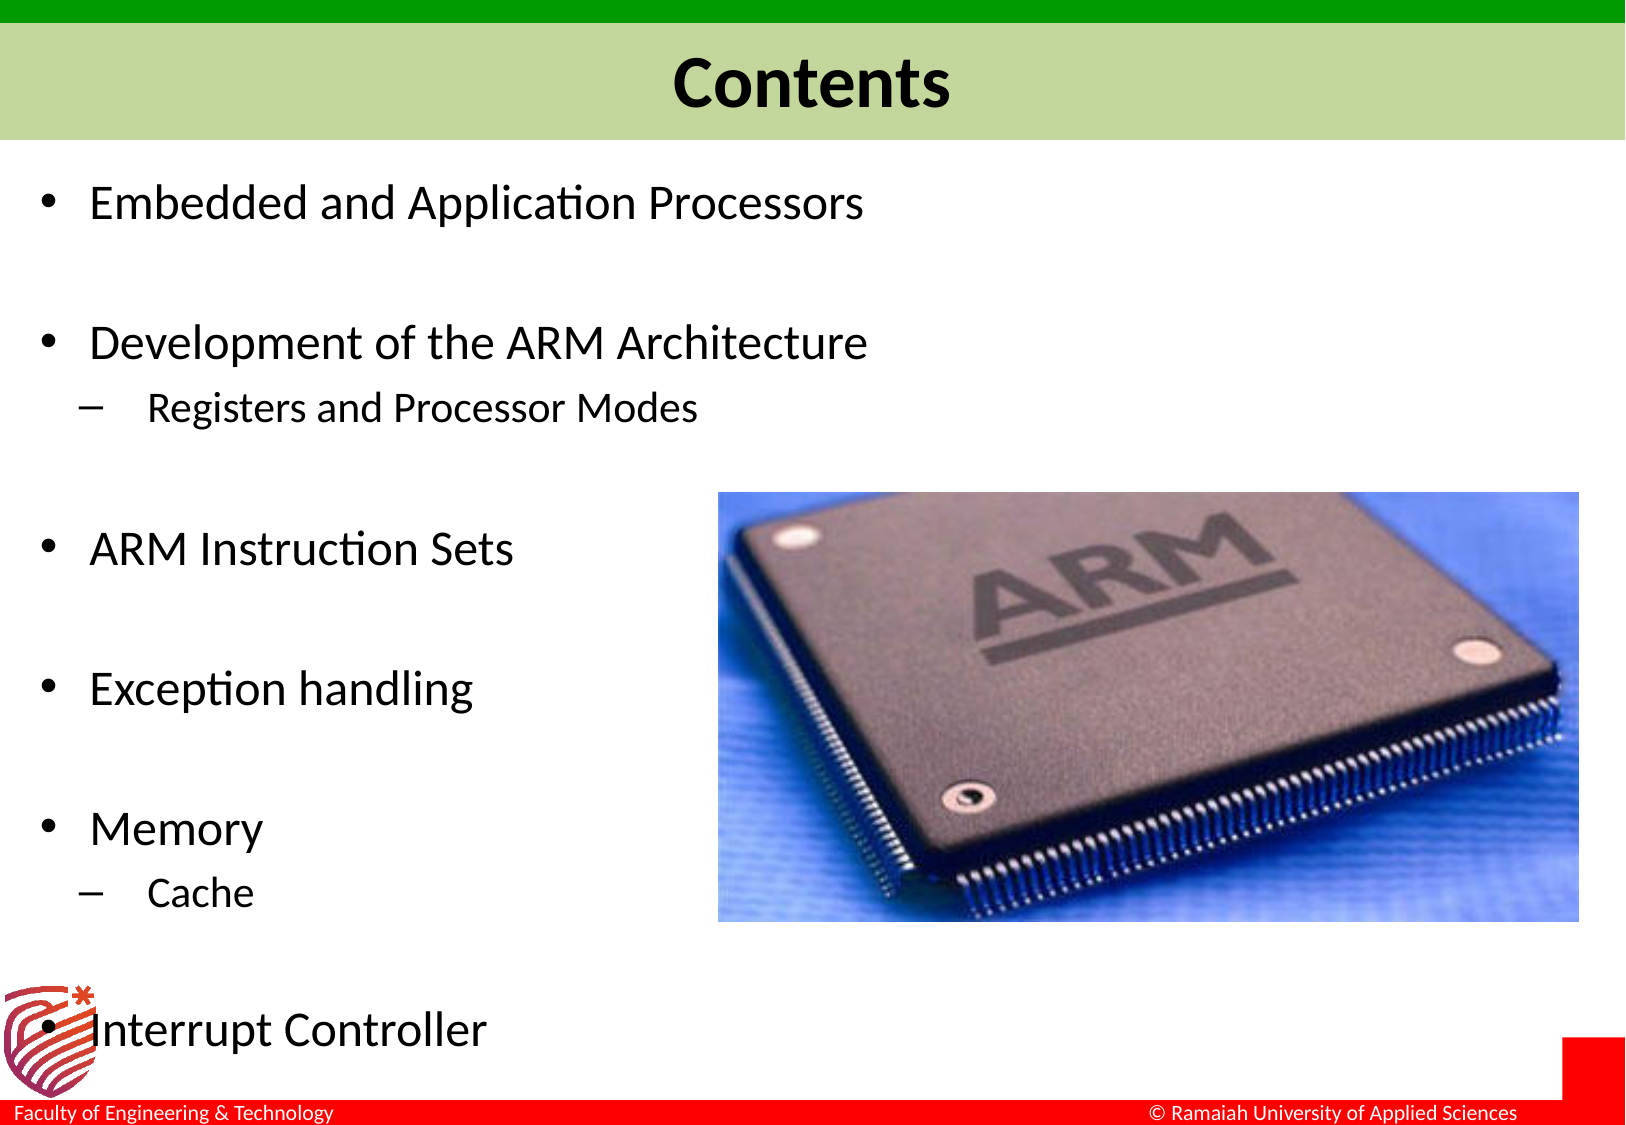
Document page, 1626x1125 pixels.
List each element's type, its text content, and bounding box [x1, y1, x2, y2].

picture [4, 985, 96, 1098]
list Embedded and Application Processors Development of the ARM Architecture Registers and Processor Modes ARM Instruction Sets Exception handling Memory Cache Interrupt Controller [24, 162, 1600, 1067]
picture [718, 491, 1579, 922]
title Contents [24, 24, 1600, 130]
